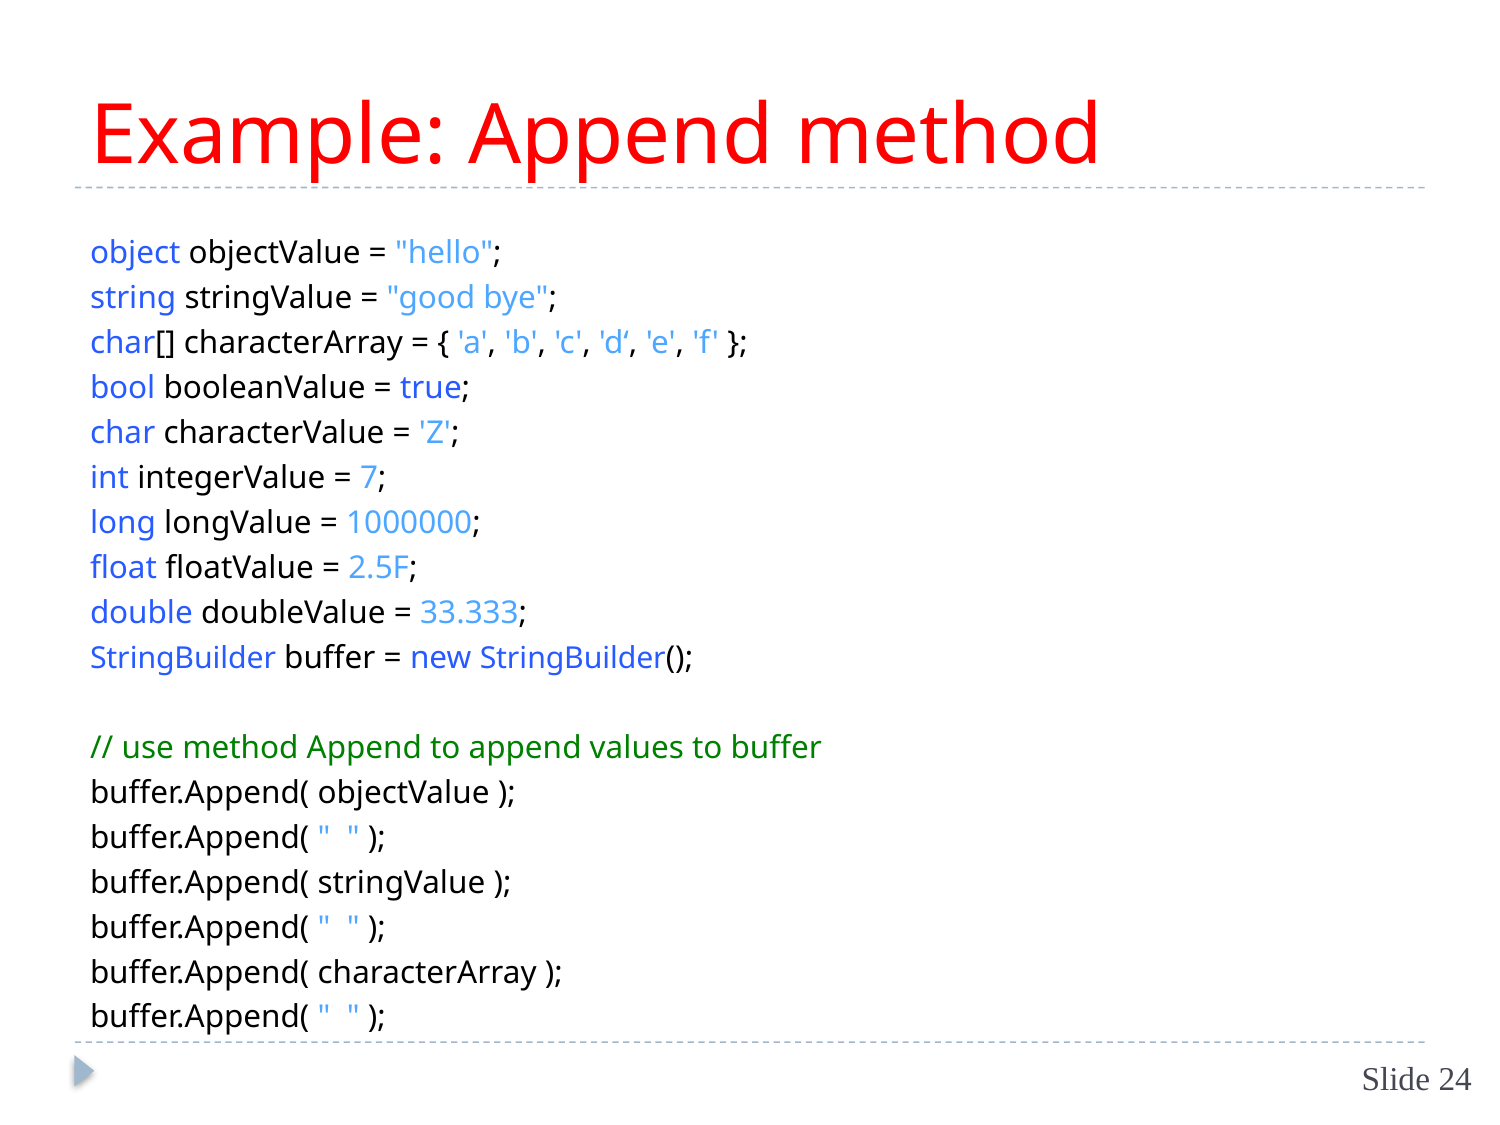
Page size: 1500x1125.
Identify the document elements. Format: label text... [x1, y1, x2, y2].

title Example: Append method [75, 24, 1463, 188]
list object objectValue = "hello"; string stringValue = "good bye"; char[] characterArray = { 'a', 'b', 'c', 'd‘, 'e', 'f' }; bool booleanValue = true; char characterValue = 'Z'; int integerValue = 7; long longValue = 1000000; float floatValue = 2.5F; double doubleValue = 33.333; StringBuilder buffer = new StringBuilder(); // use method Append to append values to buffer buffer.Append( objectValue ); buffer.Append( " " ); buffer.Append( stringValue ); buffer.Append( " " ); buffer.Append( characterArray ); buffer.Append( " " ); [75, 224, 1463, 1050]
slide_number Slide 24 [1325, 1050, 1487, 1110]
